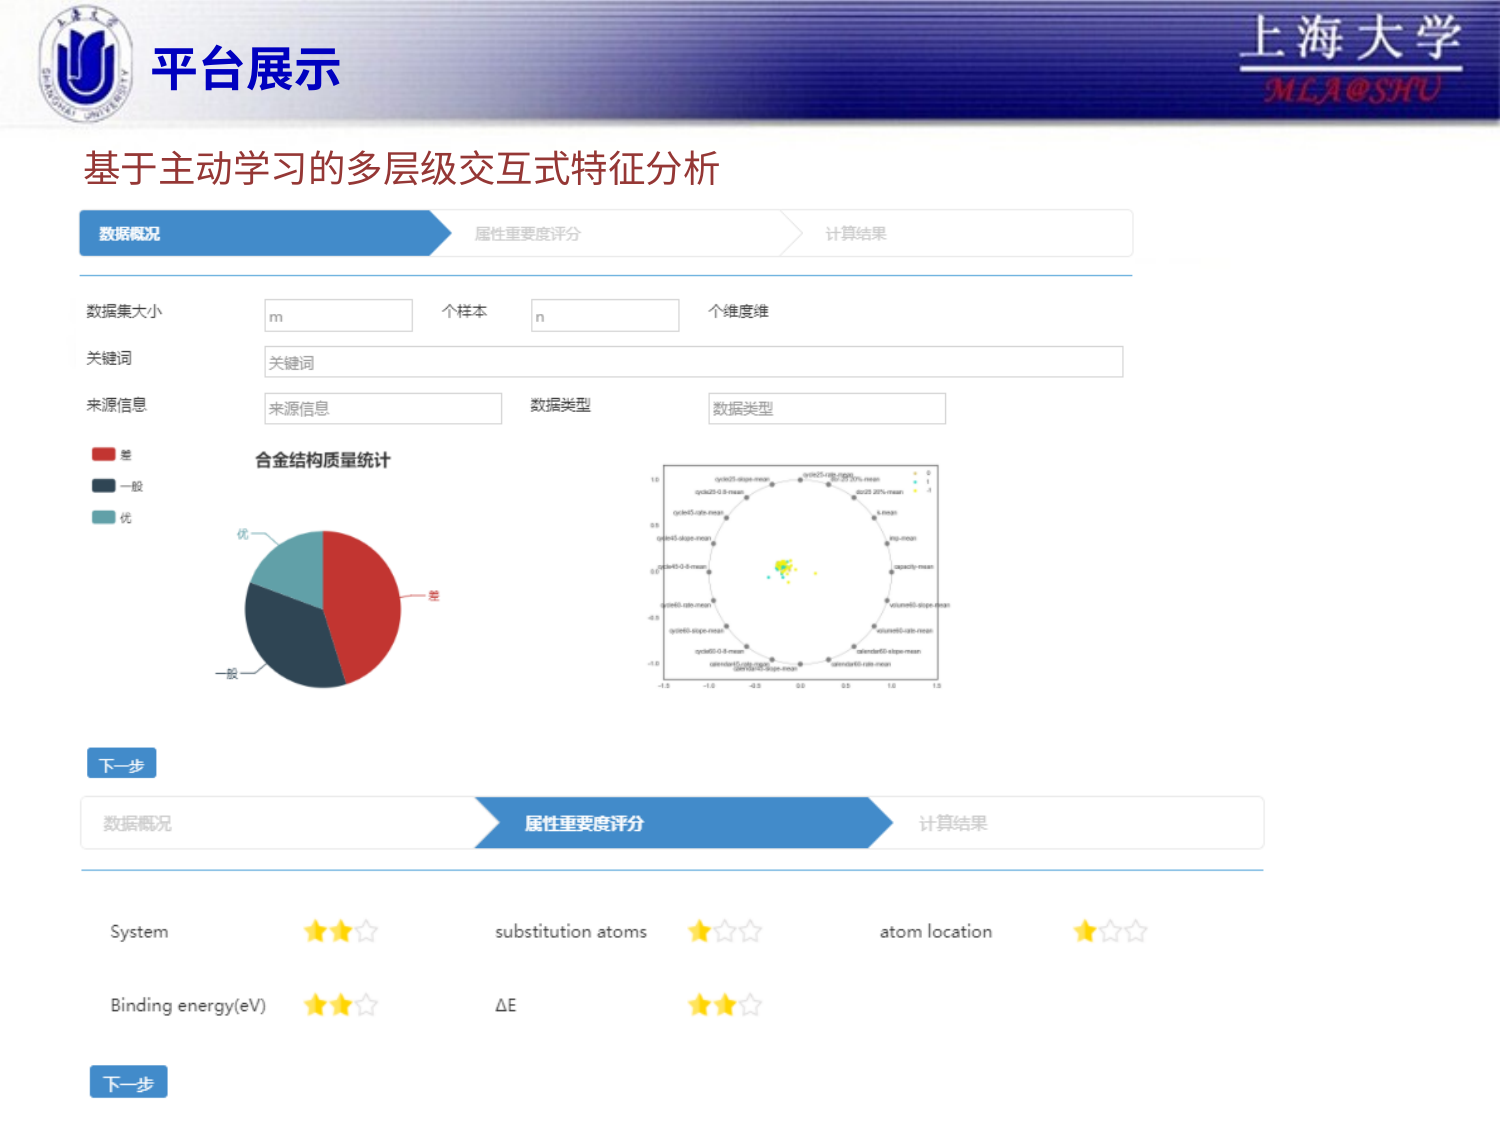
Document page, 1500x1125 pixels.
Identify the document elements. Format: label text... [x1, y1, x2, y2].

text_box 基于主动学习的多层级交互式特征分析 [68, 137, 736, 197]
title 平台展示 [135, 11, 1486, 125]
picture [0, 0, 1500, 1125]
